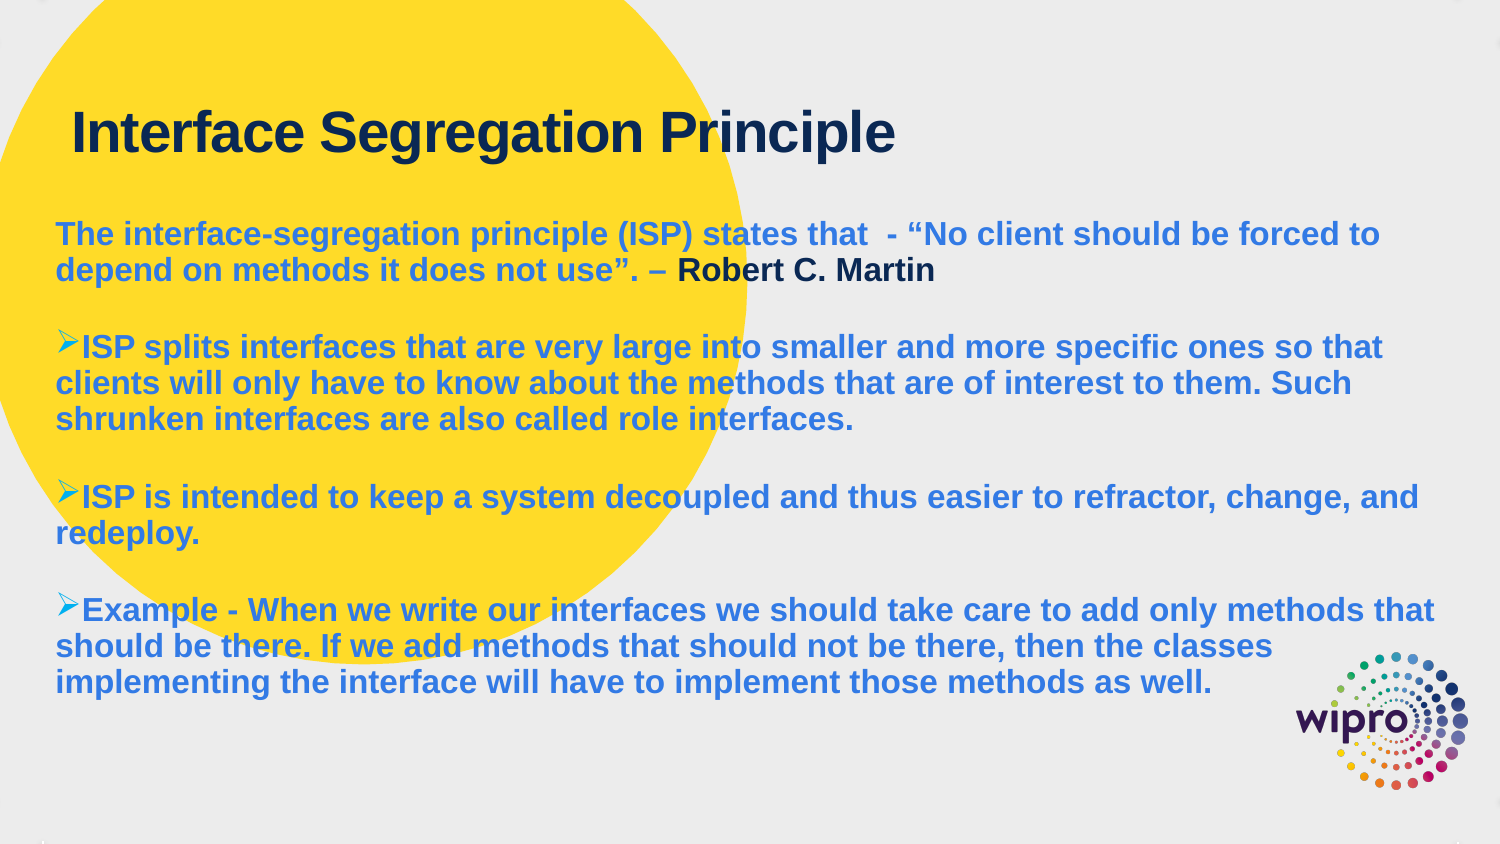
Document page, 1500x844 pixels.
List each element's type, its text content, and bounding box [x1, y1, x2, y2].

title Interface Segregation Principle [71, 73, 1044, 191]
list The interface-segregation principle (ISP) states that - “No client should be forced to depend on methods it does not use”. – Robert C. Martin ISP splits interfaces that are very large into smaller and more specific ones so that clients will only have to know about the methods that are of interest to them. Such shrunken interfaces are also called role interfaces. ISP is intended to keep a system decoupled and thus easier to refractor, change, and redeploy. Example - When we write our interfaces we should take care to add only methods that should be there. If we add methods that should not be there, then the classes implementing the interface will have to implement those methods as well. [45, 209, 1484, 736]
picture [1274, 630, 1490, 812]
